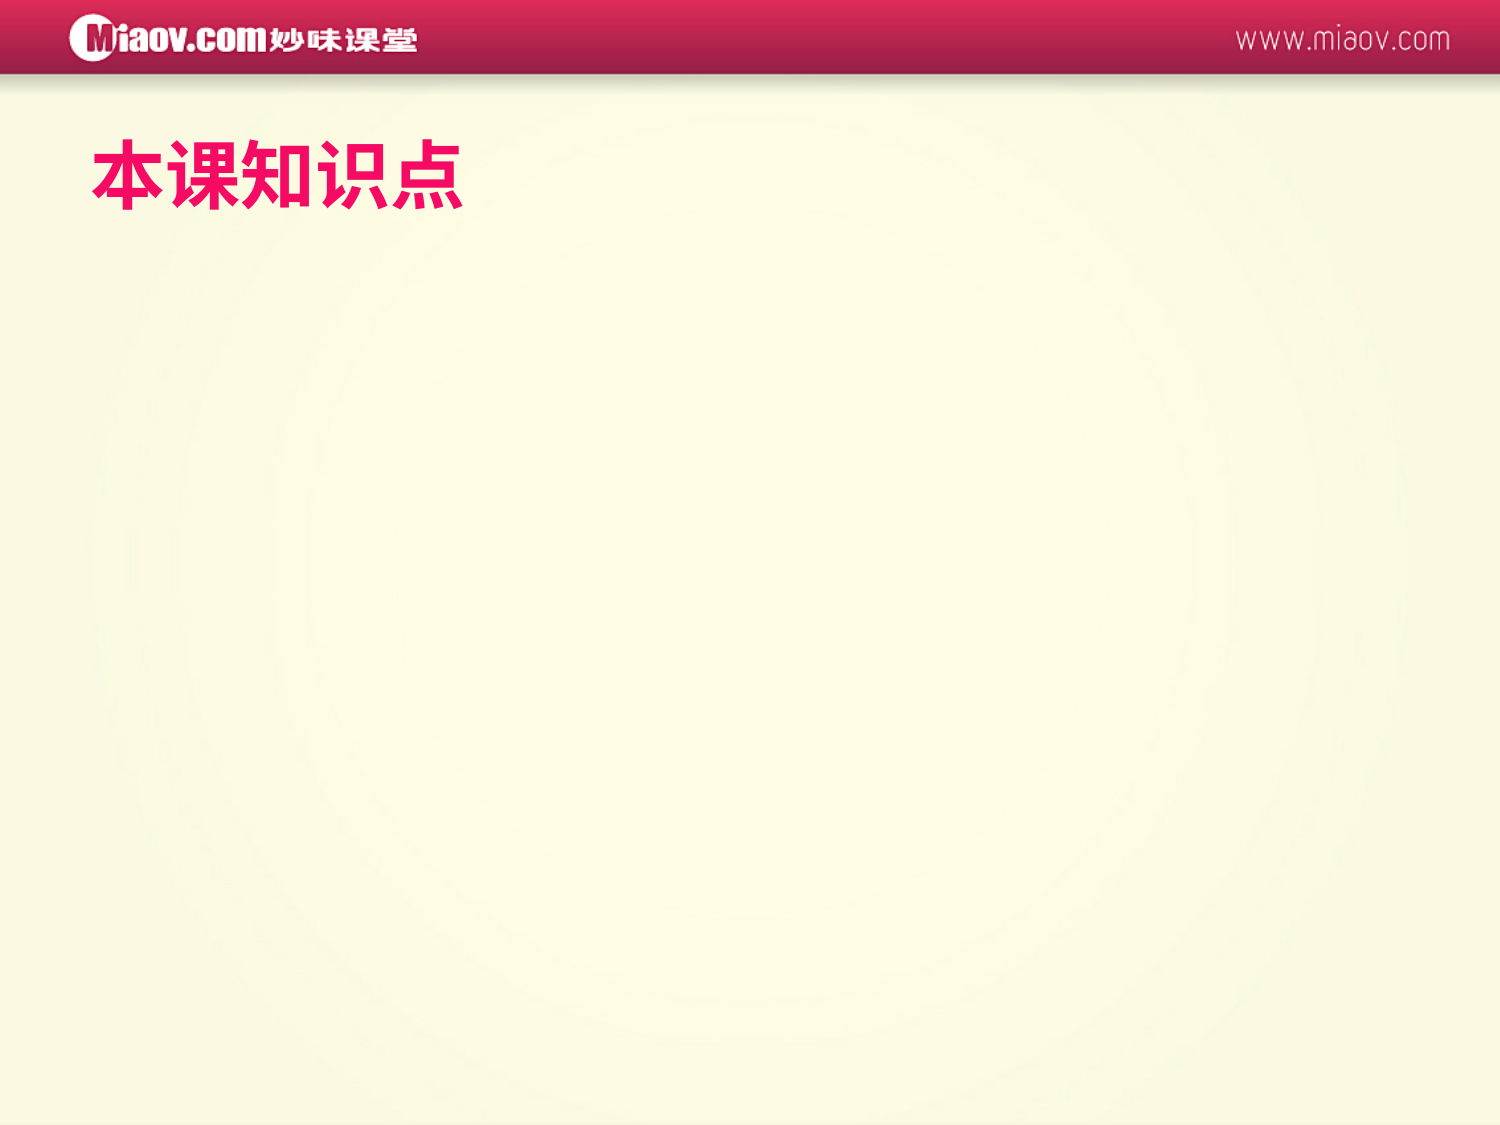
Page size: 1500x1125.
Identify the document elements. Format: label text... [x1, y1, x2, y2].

picture [0, 0, 1500, 1125]
title 本课知识点 [75, 79, 1425, 268]
